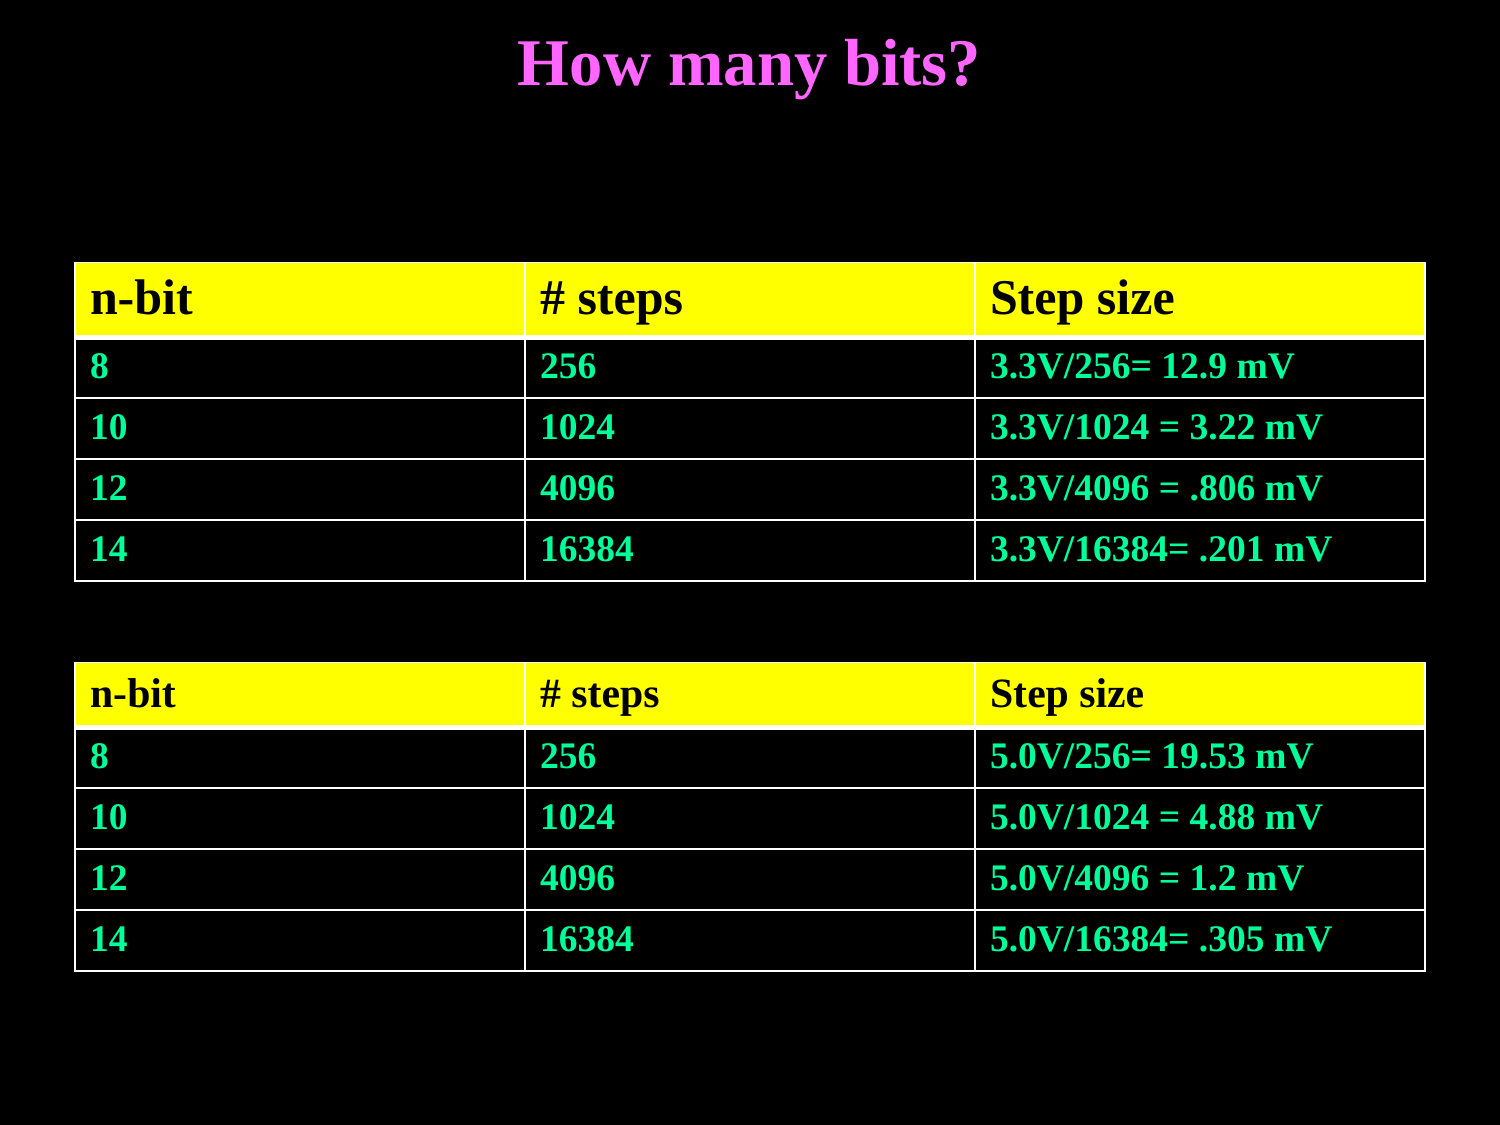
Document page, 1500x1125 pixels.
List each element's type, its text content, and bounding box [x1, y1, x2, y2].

table_header # steps [526, 263, 974, 335]
table_cell 10 [76, 399, 524, 458]
table_cell 3.3V/256= 12.9 mV [976, 340, 1424, 397]
table_cell 5.0V/4096 = 1.2 mV [976, 850, 1424, 909]
table_cell 5.0V/1024 = 4.88 mV [976, 789, 1424, 848]
table_header Step size [976, 263, 1424, 335]
table_cell 256 [526, 340, 974, 397]
table_cell 8 [76, 730, 524, 787]
table_header Step size [976, 663, 1424, 725]
table_header n-bit [76, 663, 524, 725]
table_cell 10 [76, 789, 524, 848]
table_cell 4096 [526, 460, 974, 519]
table_cell 14 [76, 911, 524, 970]
table_header # steps [526, 663, 974, 725]
table_cell 14 [76, 521, 524, 580]
table_cell 1024 [526, 399, 974, 458]
table_cell 3.3V/4096 = .806 mV [976, 460, 1424, 519]
table_cell 3.3V/1024 = 3.22 mV [976, 399, 1424, 458]
table_cell 12 [76, 460, 524, 519]
table_cell 5.0V/256= 19.53 mV [976, 730, 1424, 787]
title How many bits? [75, 0, 1425, 166]
table_header n-bit [76, 263, 524, 335]
table_cell 8 [76, 340, 524, 397]
table_cell 5.0V/16384= .305 mV [976, 911, 1424, 970]
table_cell 16384 [526, 911, 974, 970]
table_cell 256 [526, 730, 974, 787]
table_cell 3.3V/16384= .201 mV [976, 521, 1424, 580]
table_cell 1024 [526, 789, 974, 848]
table_cell 4096 [526, 850, 974, 909]
table_cell 16384 [526, 521, 974, 580]
table_cell 12 [76, 850, 524, 909]
